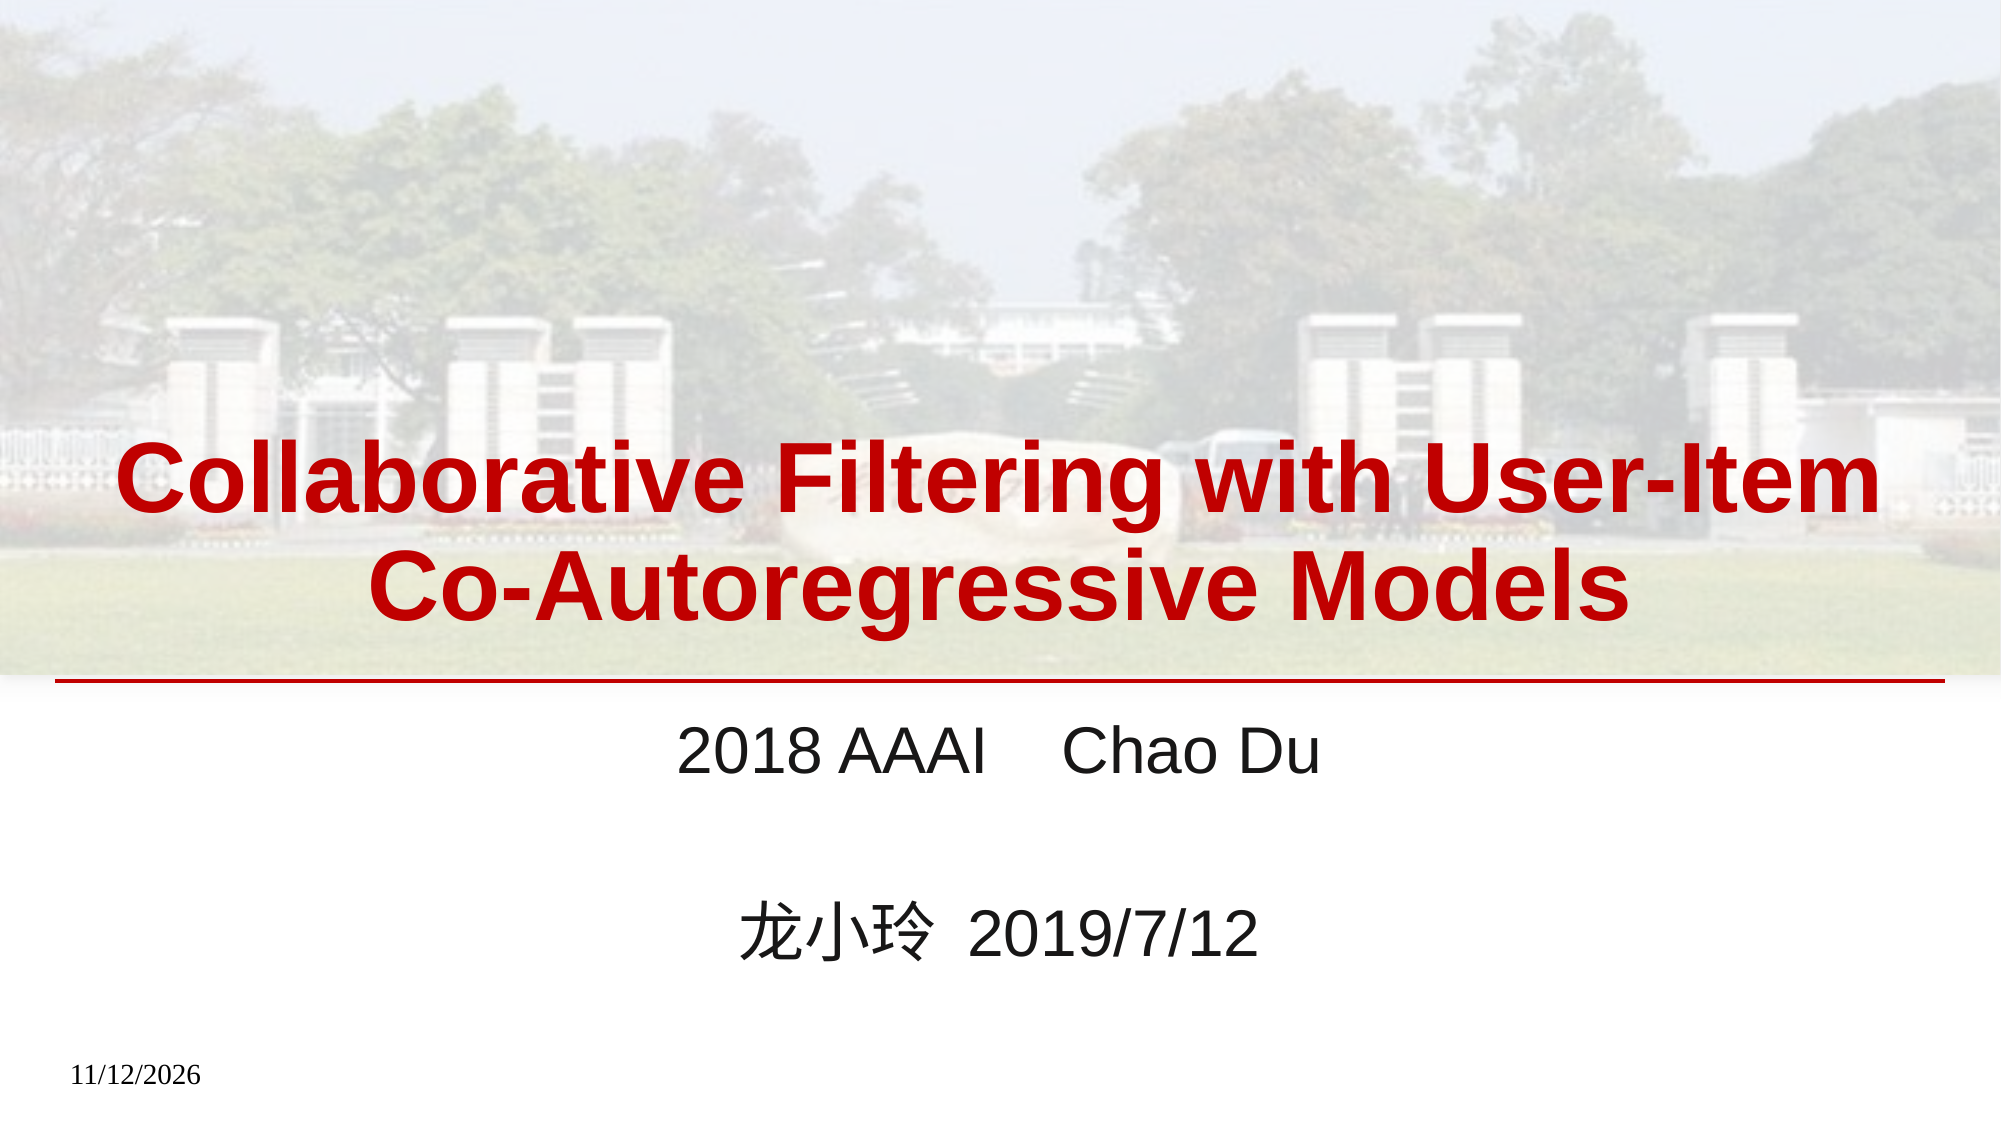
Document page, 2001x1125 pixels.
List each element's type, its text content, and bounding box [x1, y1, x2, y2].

slide_number [54, 1042, 505, 1103]
title Collaborative Filtering with User-Item Co-Autoregressive Models [55, 295, 1945, 650]
subtitle 2018 AAAI Chao Du 龙小玲 2019/7/12 [54, 708, 1945, 981]
